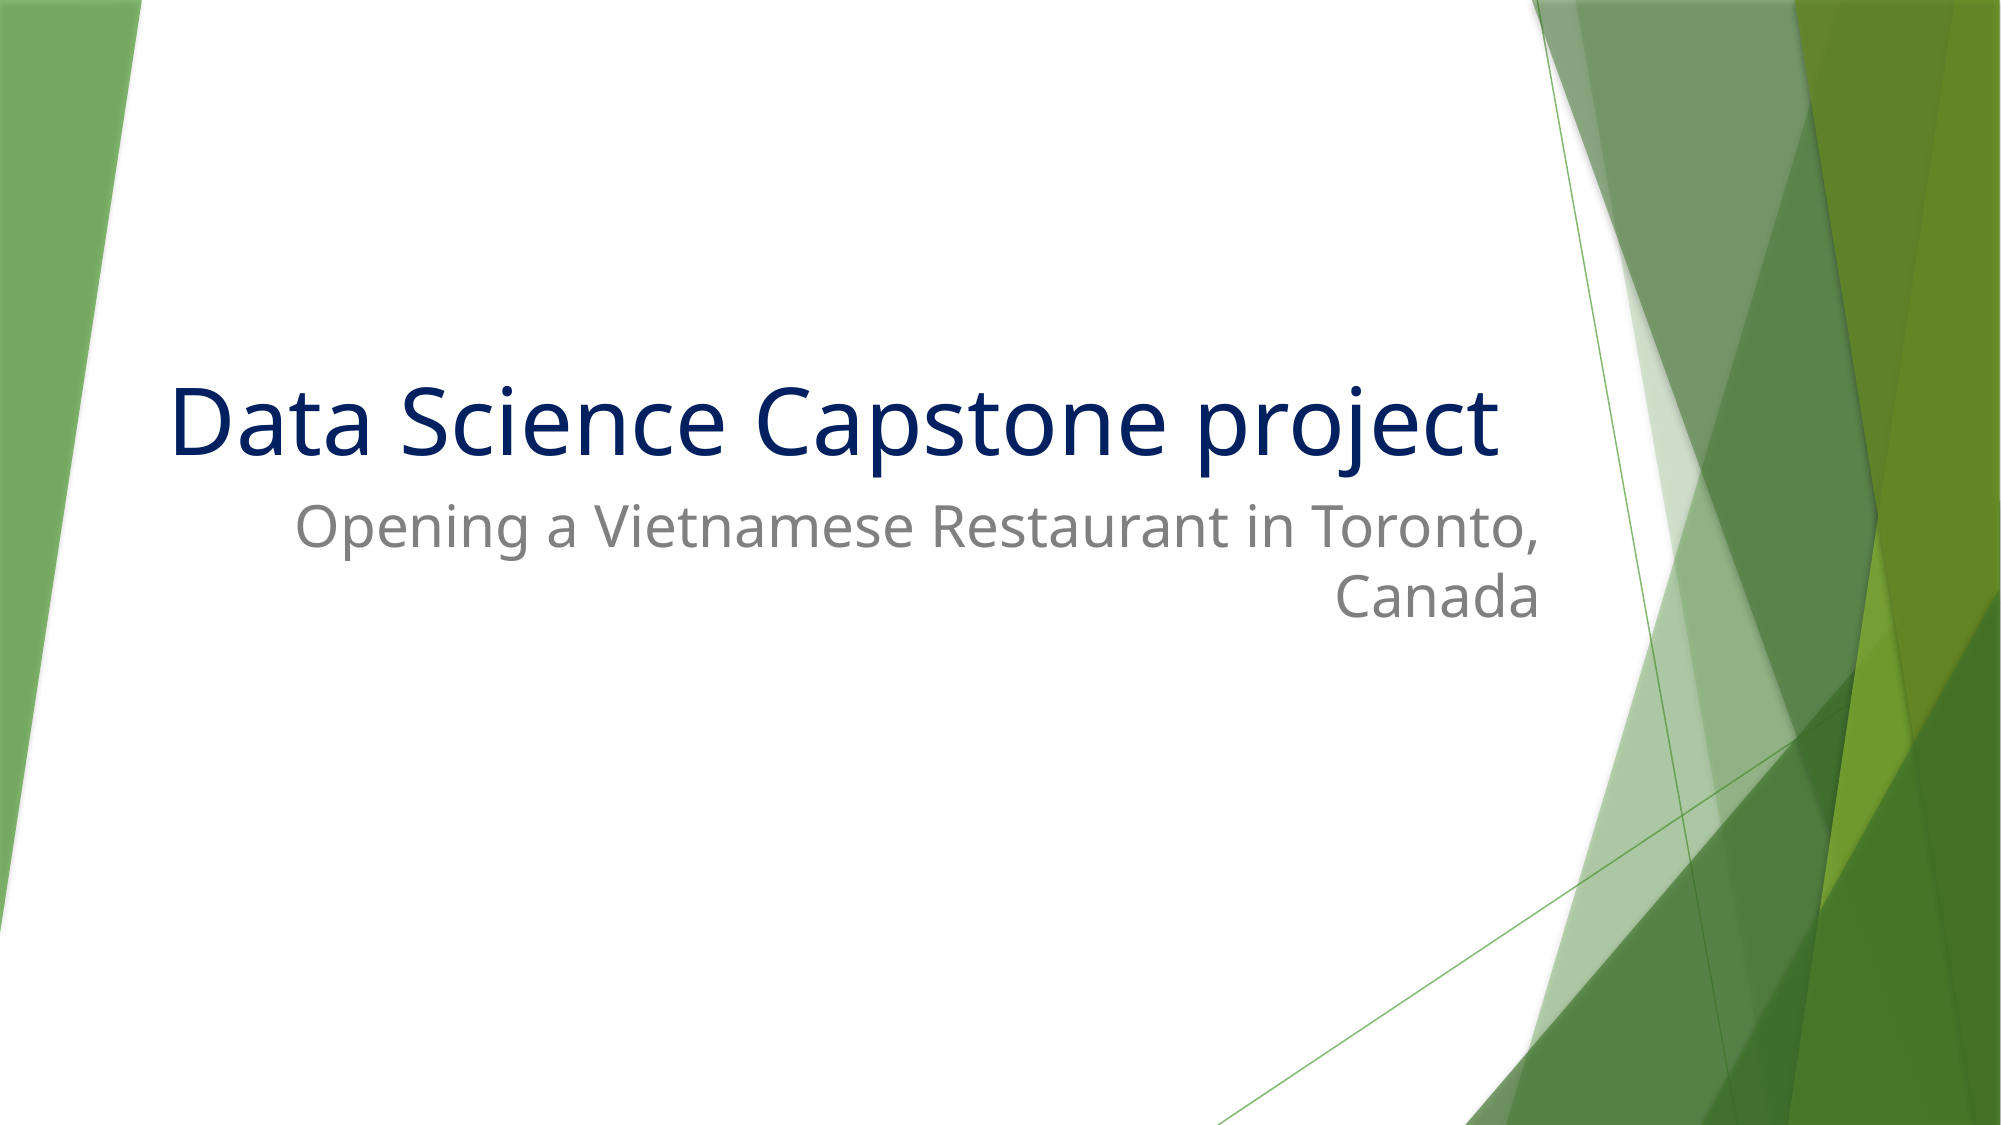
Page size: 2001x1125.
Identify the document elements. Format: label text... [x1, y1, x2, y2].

title Data Science Capstone project [147, 360, 1522, 481]
subtitle Opening a Vietnamese Restaurant in Toronto, Canada [113, 481, 1557, 577]
